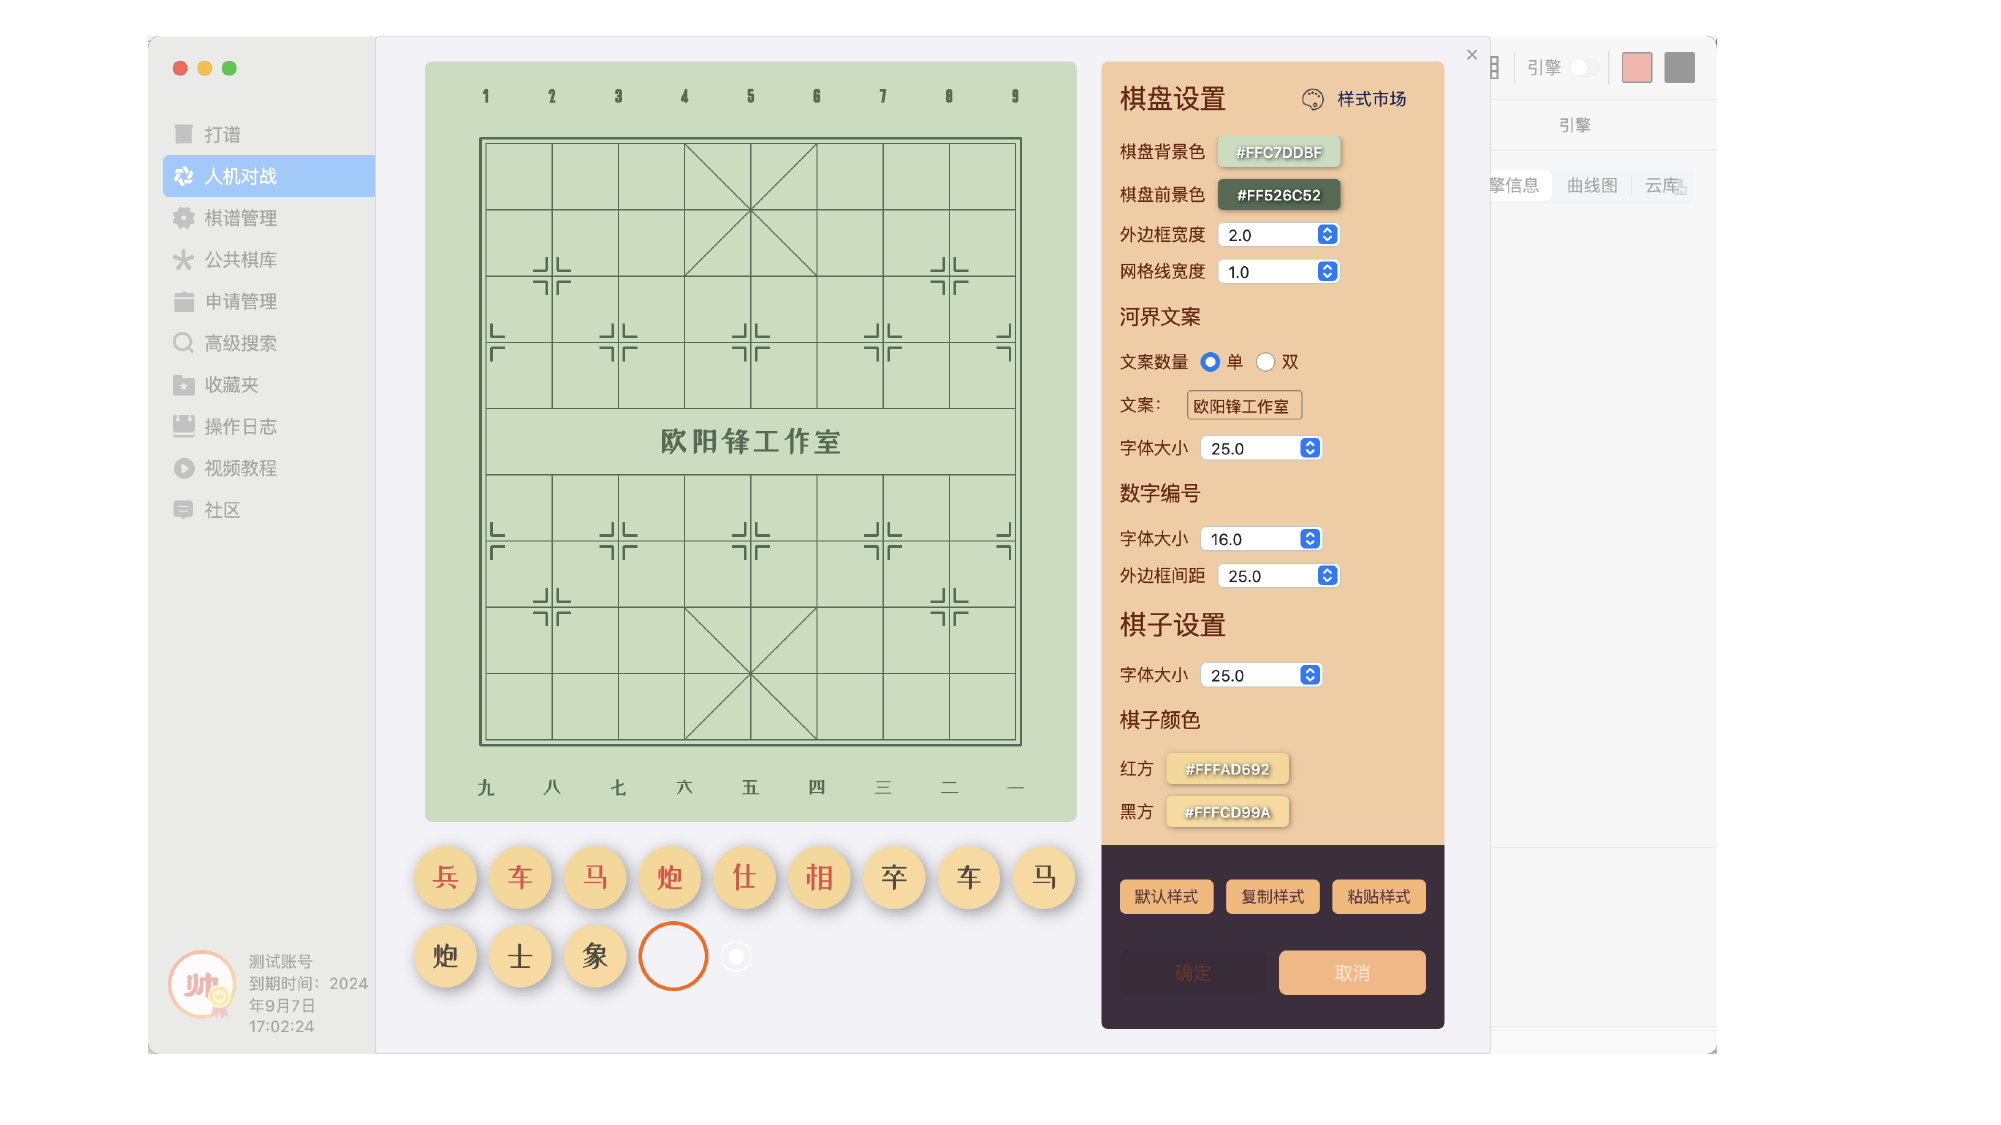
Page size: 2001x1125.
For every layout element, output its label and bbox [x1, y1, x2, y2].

picture [148, 36, 1718, 1055]
